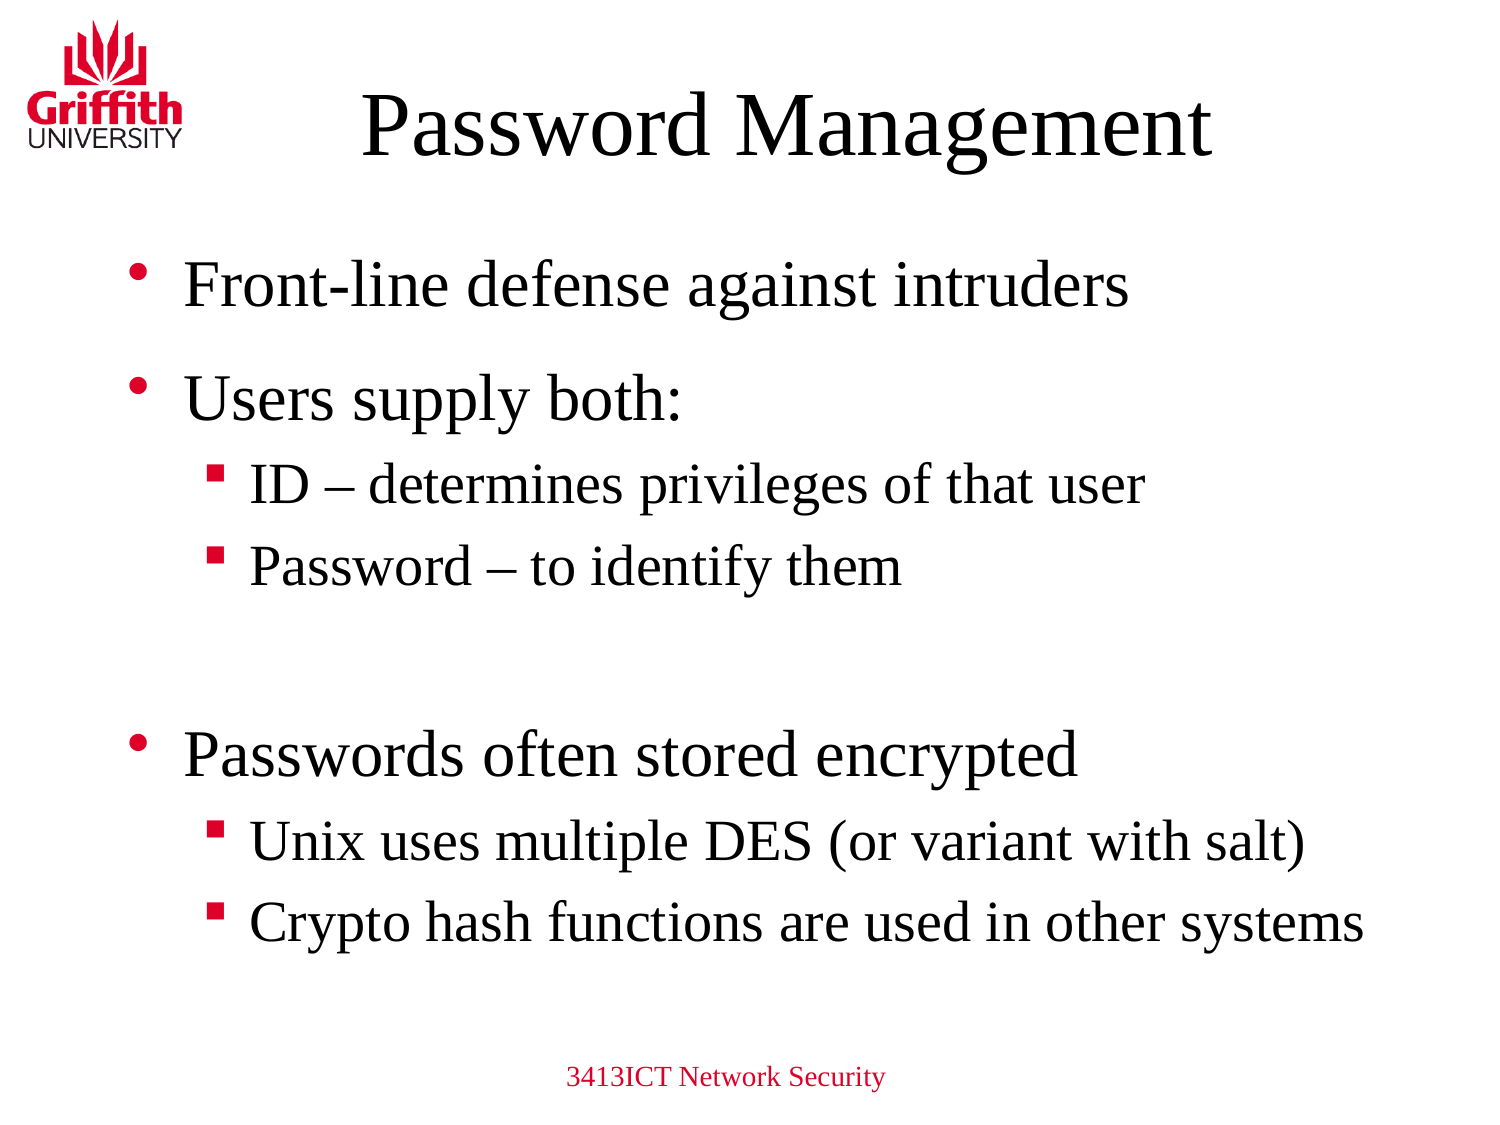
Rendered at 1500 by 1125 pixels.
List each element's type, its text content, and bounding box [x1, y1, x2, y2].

title Password Management [187, 24, 1388, 213]
footer 3413ICT Network Security [430, 1049, 1022, 1101]
list Front-line defense against intruders Users supply both: ID – determines privileges of that user Password – to identify them Passwords often stored encrypted Unix uses multiple DES (or variant with salt) Crypto hash functions are used in other systems [111, 231, 1463, 1044]
picture [23, 15, 186, 151]
